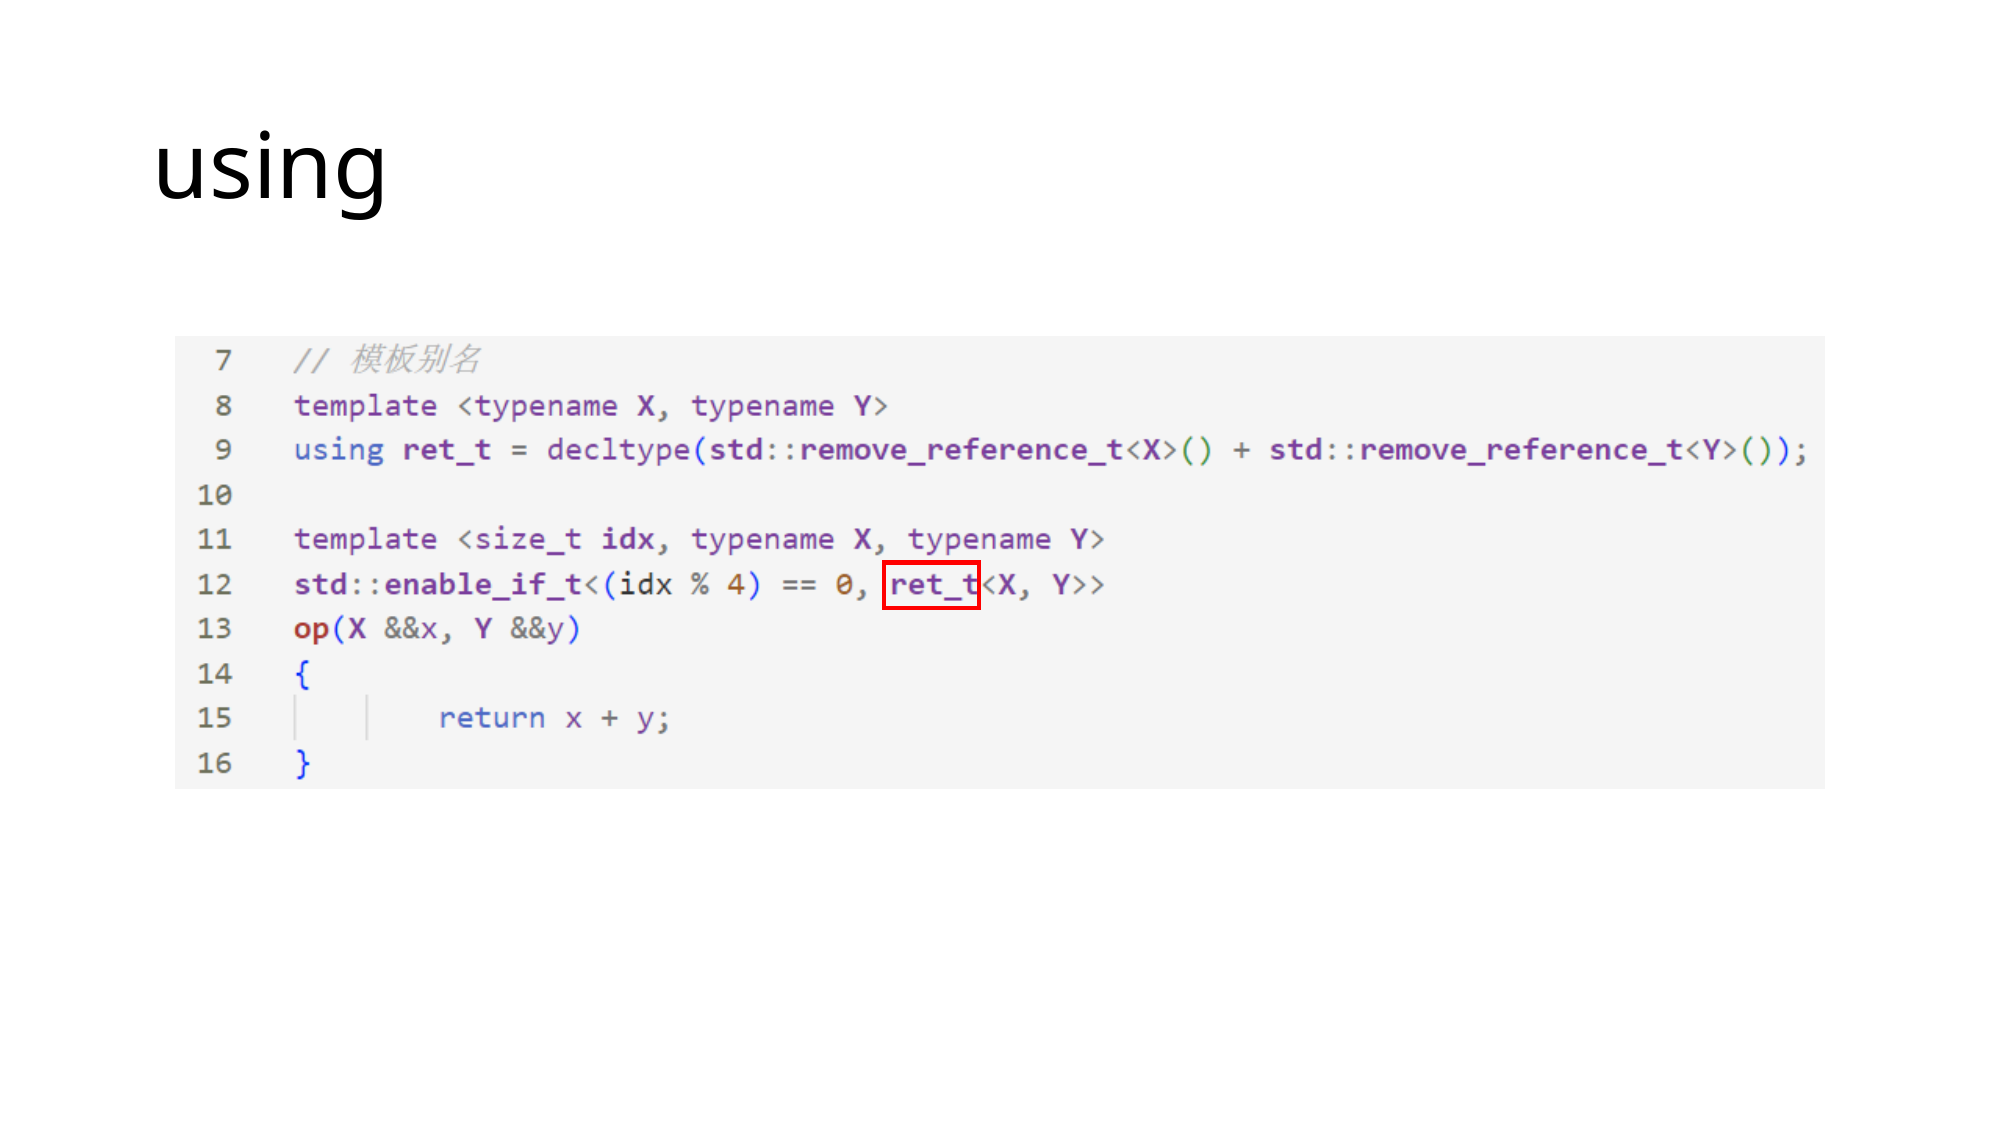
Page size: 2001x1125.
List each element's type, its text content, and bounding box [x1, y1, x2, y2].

title using [137, 59, 1863, 278]
picture [175, 336, 1825, 789]
